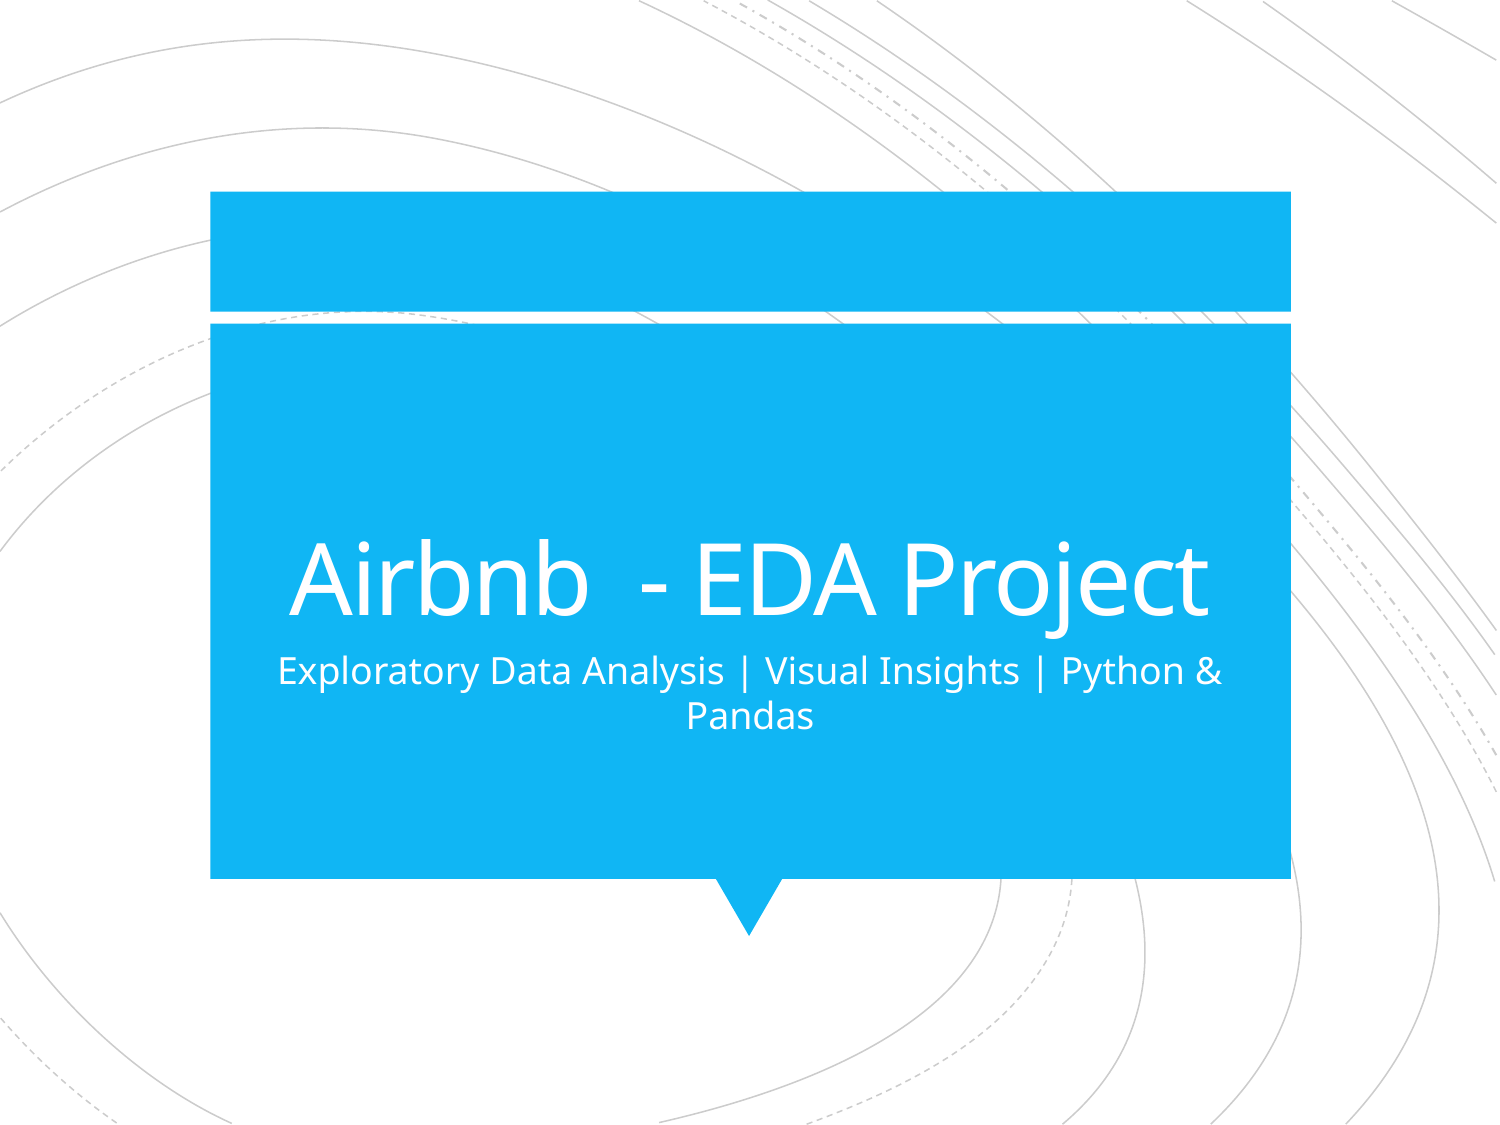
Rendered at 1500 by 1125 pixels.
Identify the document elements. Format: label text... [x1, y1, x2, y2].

title Airbnb - EDA Project [222, 337, 1278, 635]
subtitle Exploratory Data Analysis | Visual Insights | Python & Pandas [222, 646, 1278, 866]
